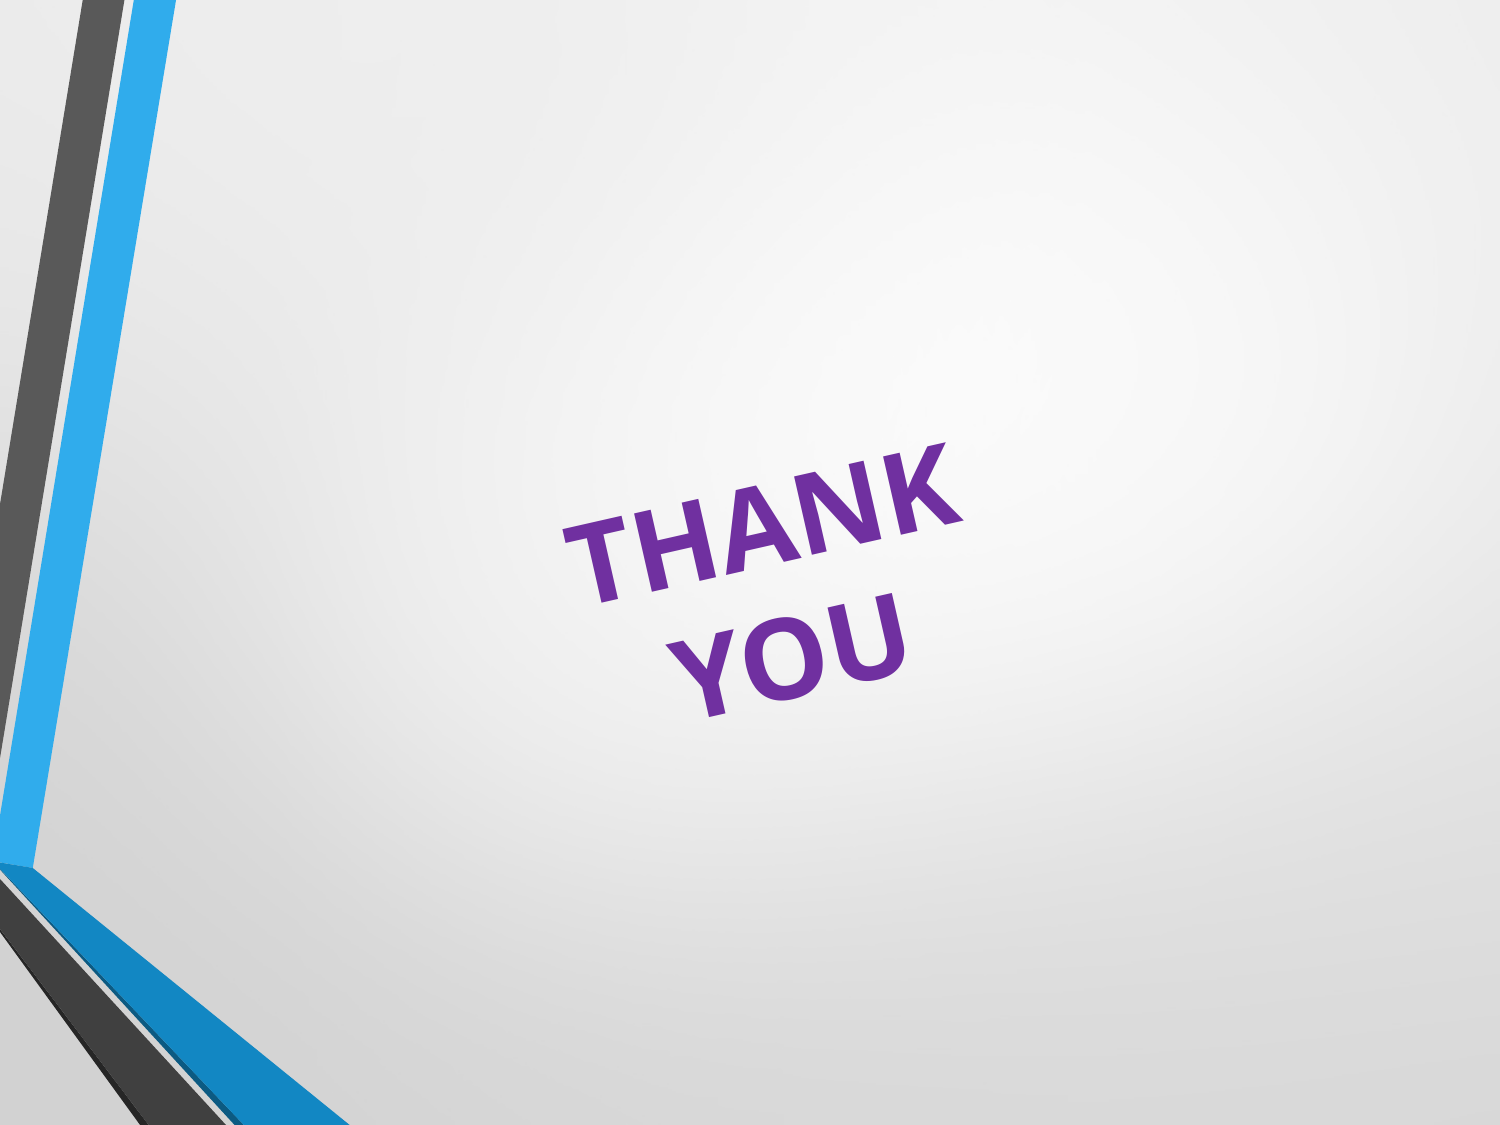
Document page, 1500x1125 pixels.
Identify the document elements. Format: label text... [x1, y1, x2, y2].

text_box THANK YOU [406, 370, 1147, 803]
